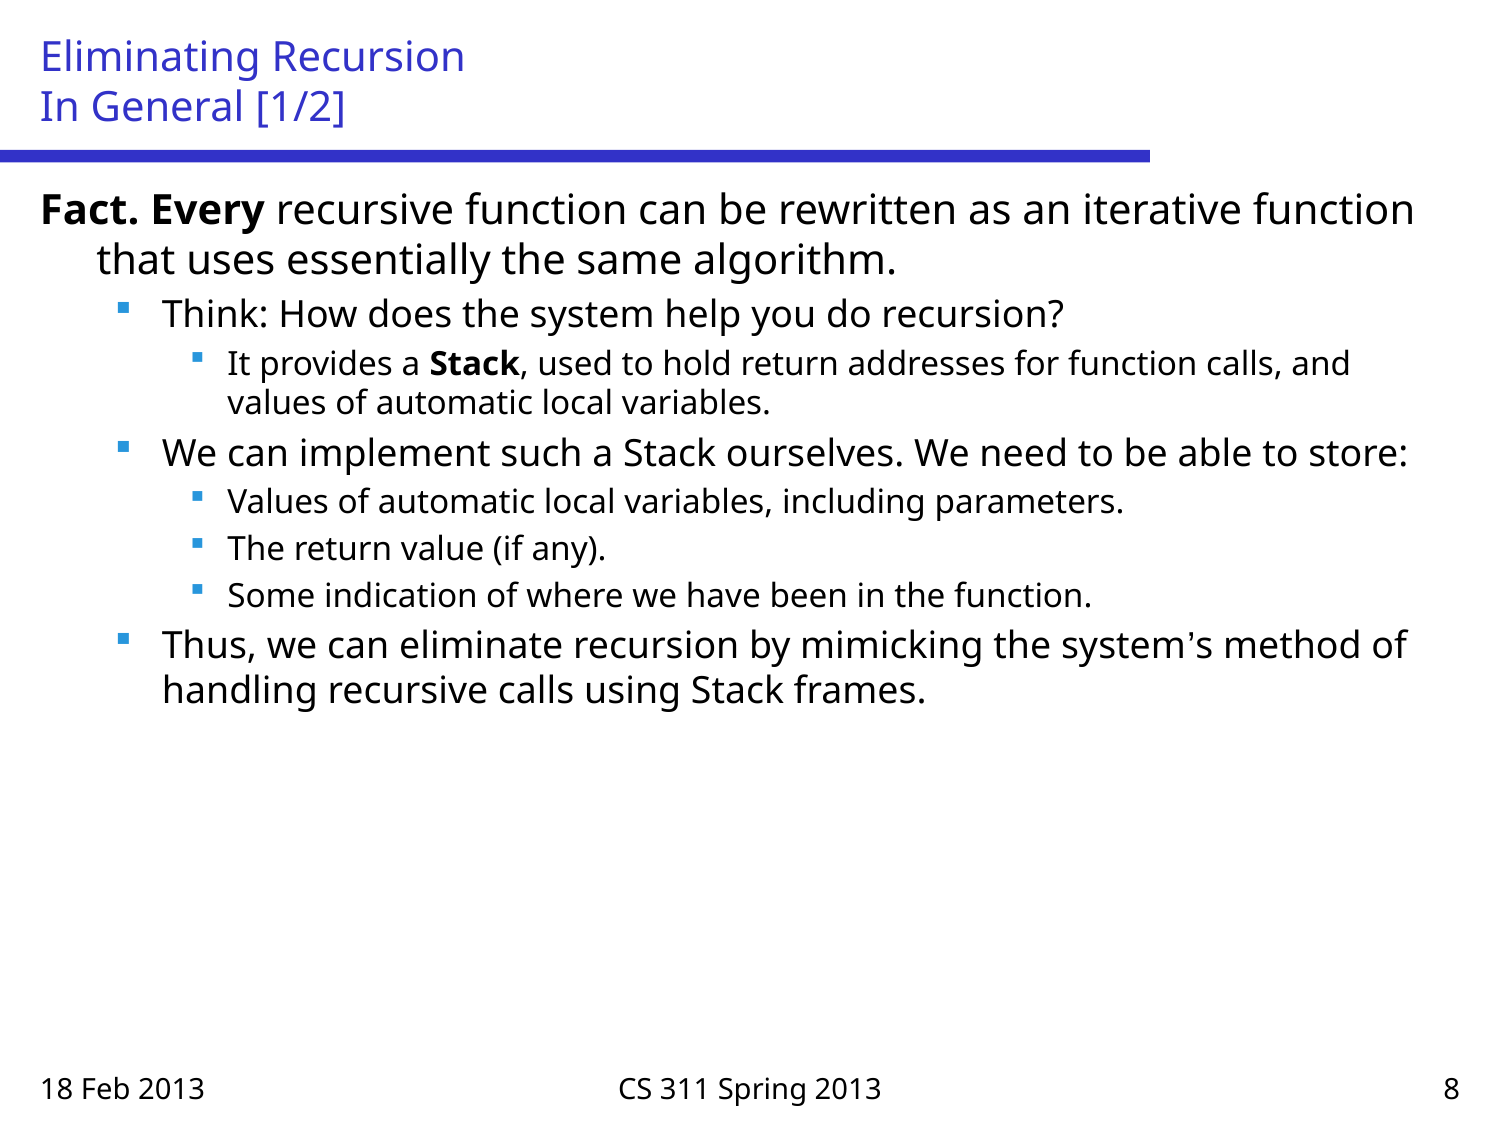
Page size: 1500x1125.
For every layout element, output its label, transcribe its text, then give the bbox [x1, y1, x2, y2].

slide_number 8 [1125, 1062, 1475, 1113]
footer CS 311 Spring 2013 [387, 1062, 1113, 1113]
list Fact. Every recursive function can be rewritten as an iterative function that uses essentially the same algorithm. Think: How does the system help you do recursion? It provides a Stack, used to hold return addresses for function calls, and values of automatic local variables. We can implement such a Stack ourselves. We need to be able to store: Values of automatic local variables, including parameters. The return value (if any). Some indication of where we have been in the function. Thus, we can eliminate recursion by mimicking the system’s method of handling recursive calls using Stack frames. [24, 174, 1475, 1050]
title Eliminating Recursion In General [1/2] [24, 24, 1475, 138]
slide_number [24, 1062, 375, 1113]
